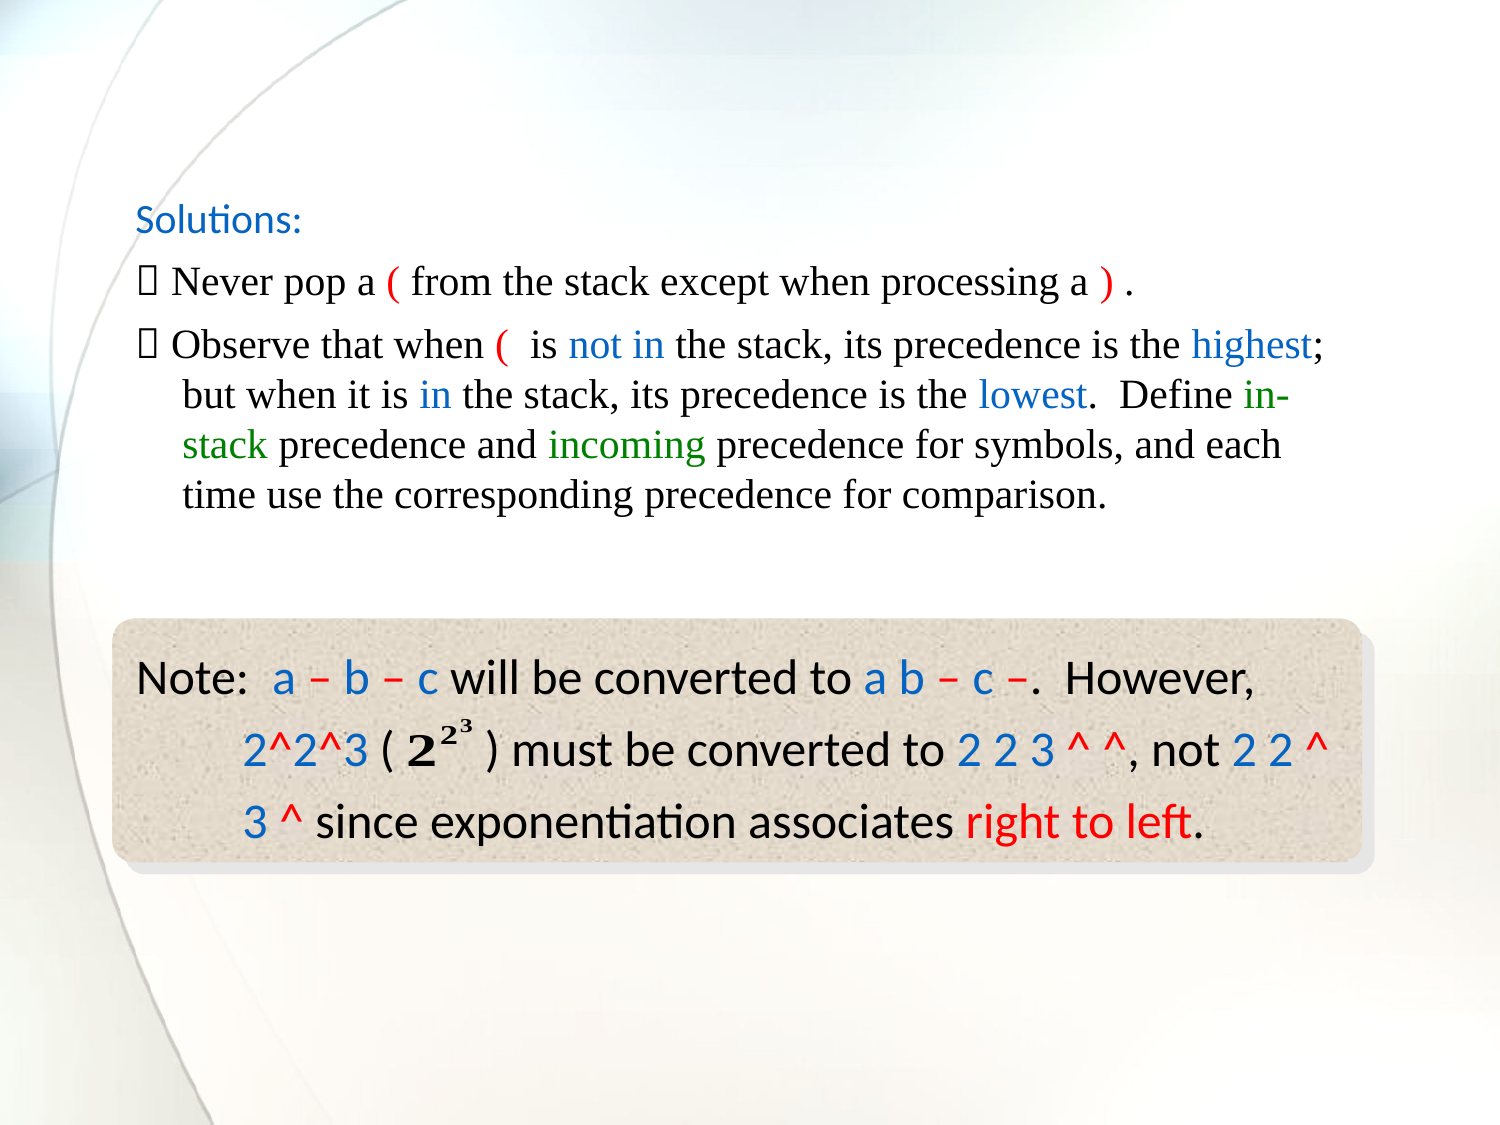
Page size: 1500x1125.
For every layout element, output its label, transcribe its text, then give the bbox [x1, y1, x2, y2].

picture [0, 0, 1500, 1125]
text_box Solutions:  Never pop a ( from the stack except when processing a ) .  Observe that when ( is not in the stack, its precedence is the highest; but when it is in the stack, its precedence is the lowest. Define in-stack precedence and incoming precedence for symbols, and each time use the corresponding precedence for comparison. [131, 185, 1344, 408]
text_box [112, 618, 1363, 863]
